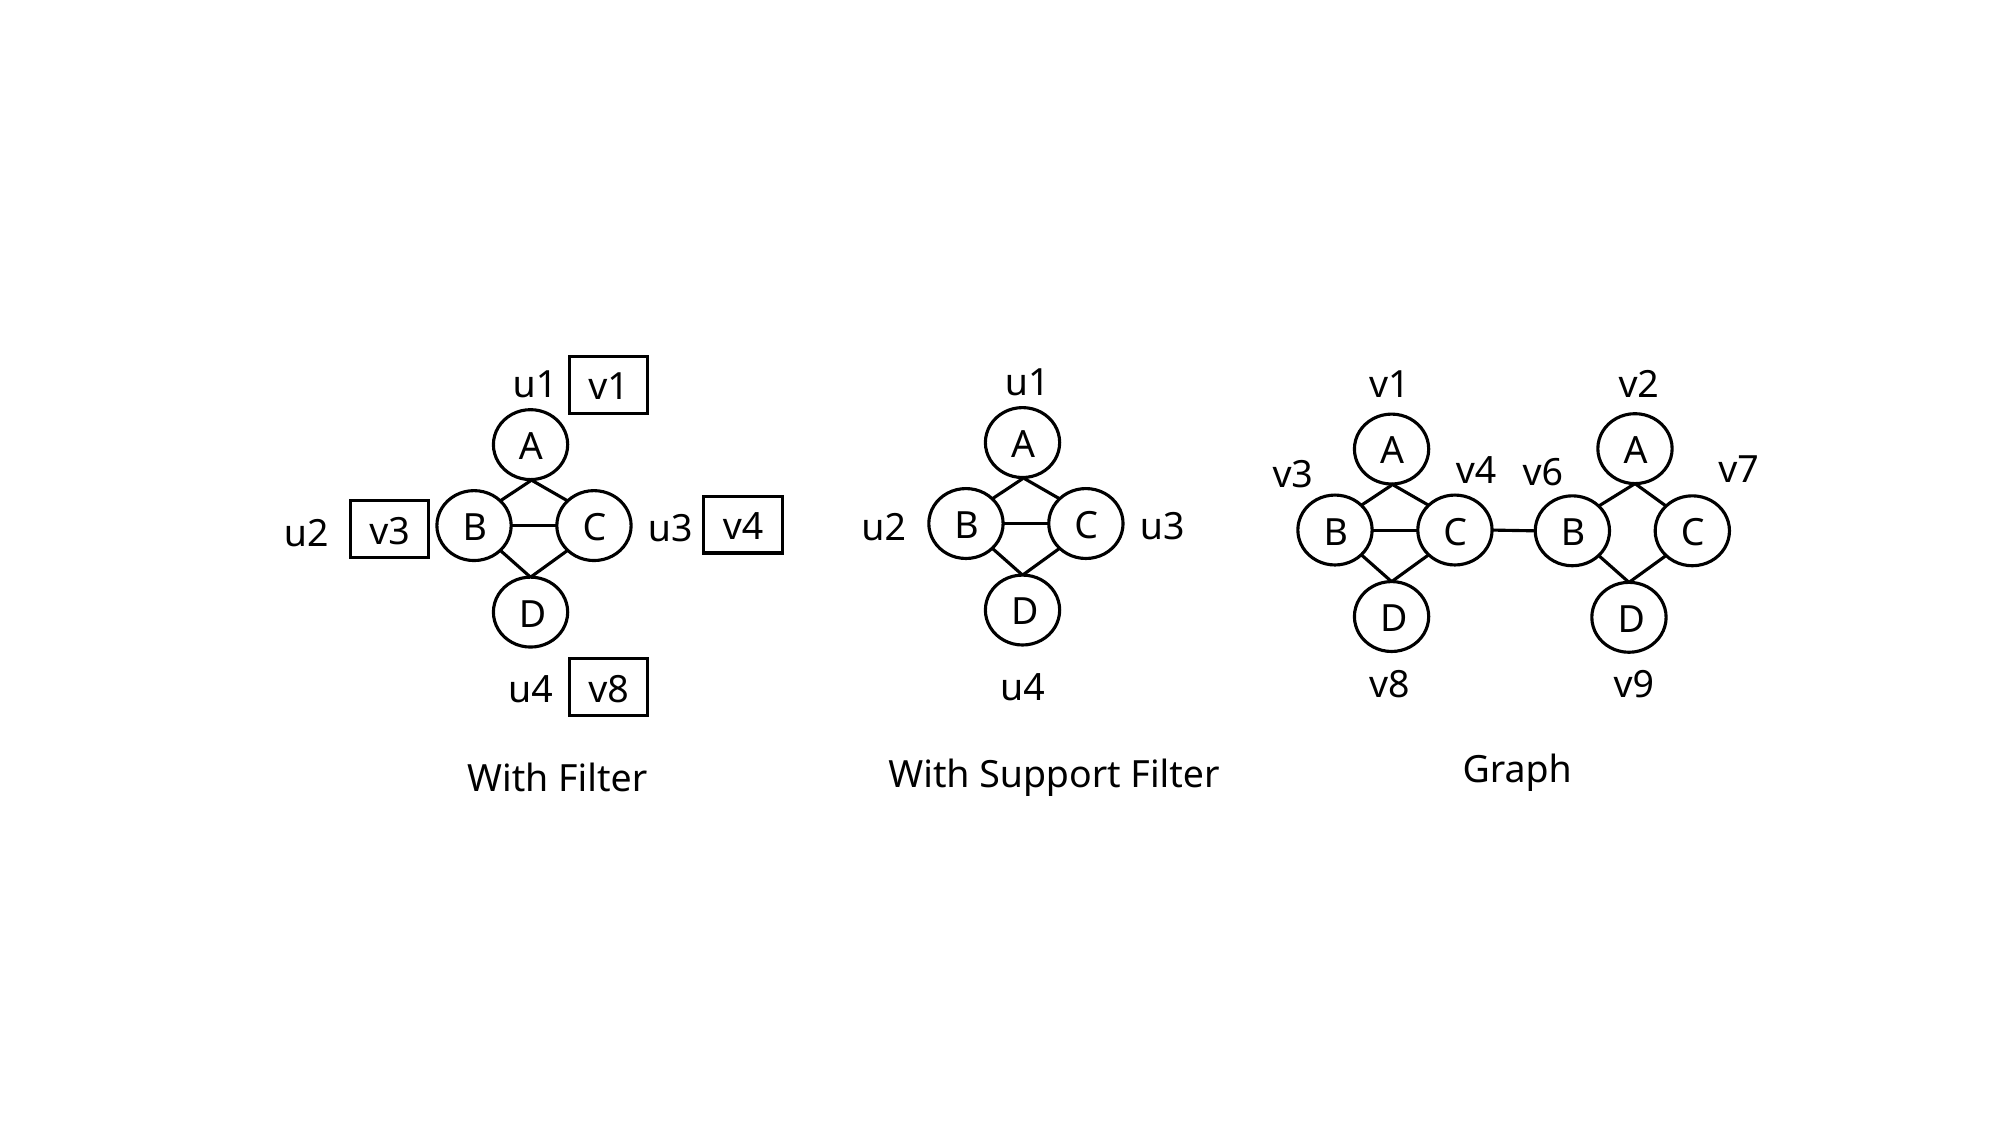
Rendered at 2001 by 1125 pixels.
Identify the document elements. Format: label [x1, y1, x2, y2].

text_box [846, 350, 1384, 804]
text_box [1257, 352, 1797, 799]
text_box [269, 352, 783, 807]
